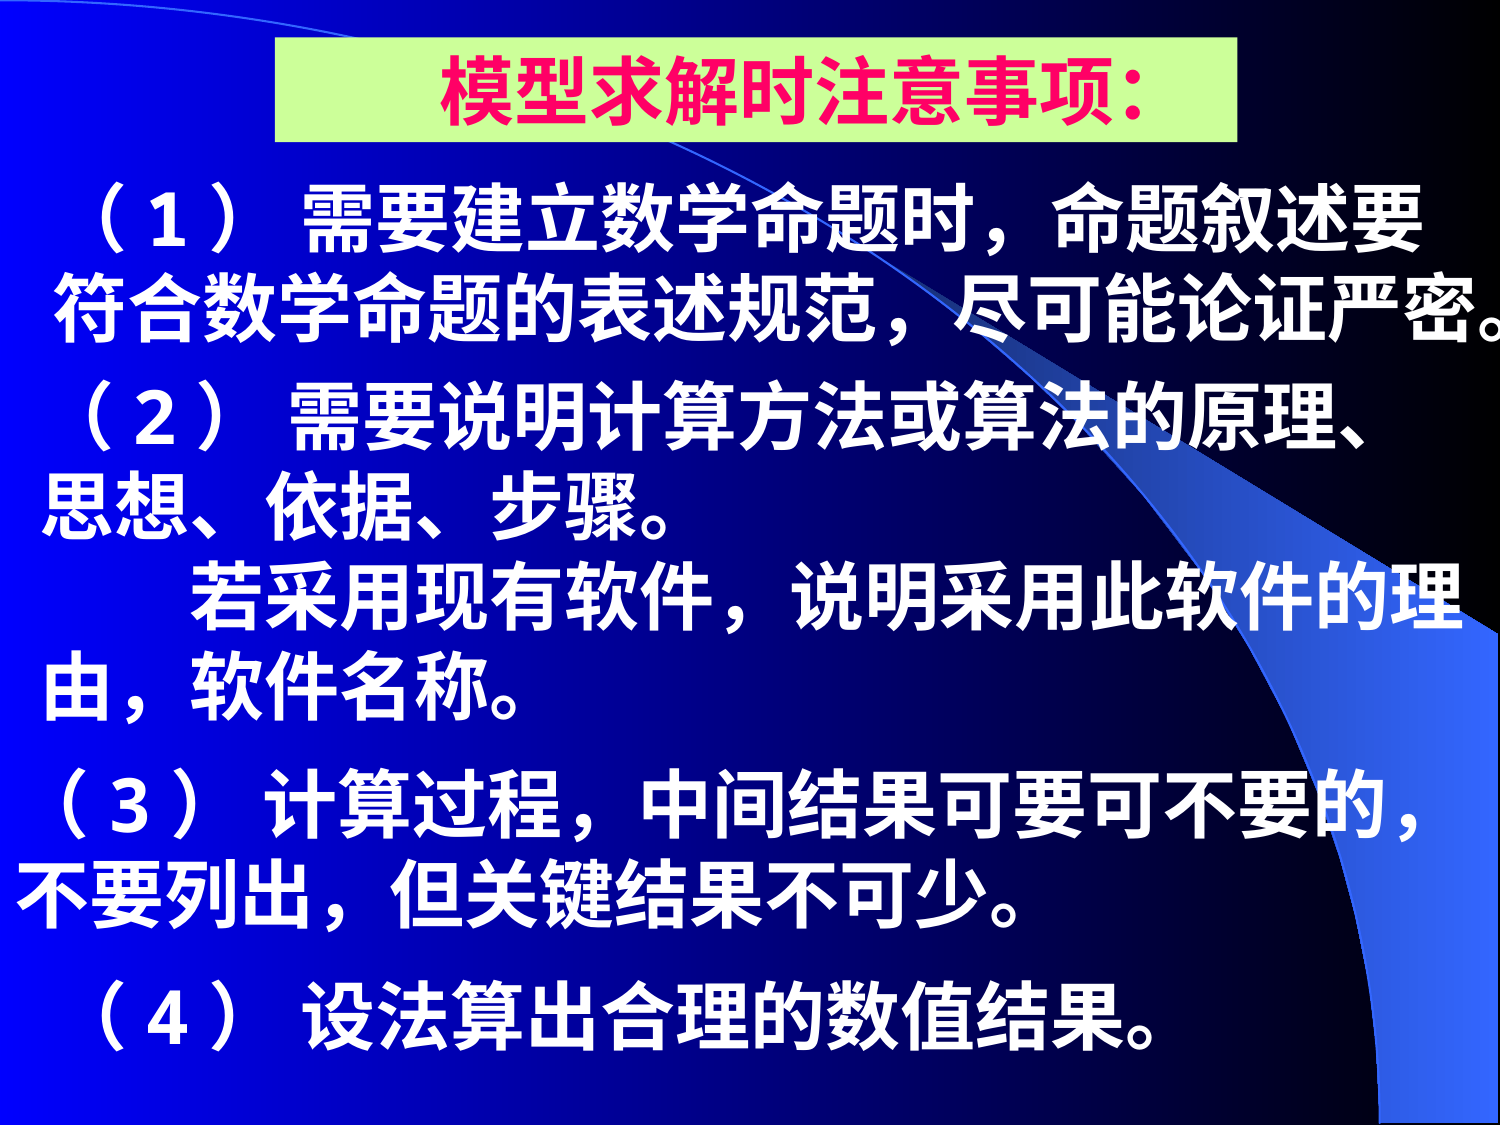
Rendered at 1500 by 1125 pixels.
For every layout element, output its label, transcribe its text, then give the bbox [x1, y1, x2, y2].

text_box （3） 计算过程，中间结果可要可不要的，不要列出，但关键结果不可少。 [0, 749, 1500, 945]
text_box （4） 设法算出合理的数值结果。 [37, 962, 1500, 1068]
text_box 模型求解时注意事项： [274, 37, 1238, 143]
text_box （2） 需要说明计算方法或算法的原理、思想、依据、步骤。 若采用现有软件，说明采用此软件的理由，软件名称。 [24, 362, 1500, 738]
text_box （1） 需要建立数学命题时，命题叙述要符合数学命题的表述规范，尽可能论证严密。 [37, 163, 1500, 359]
